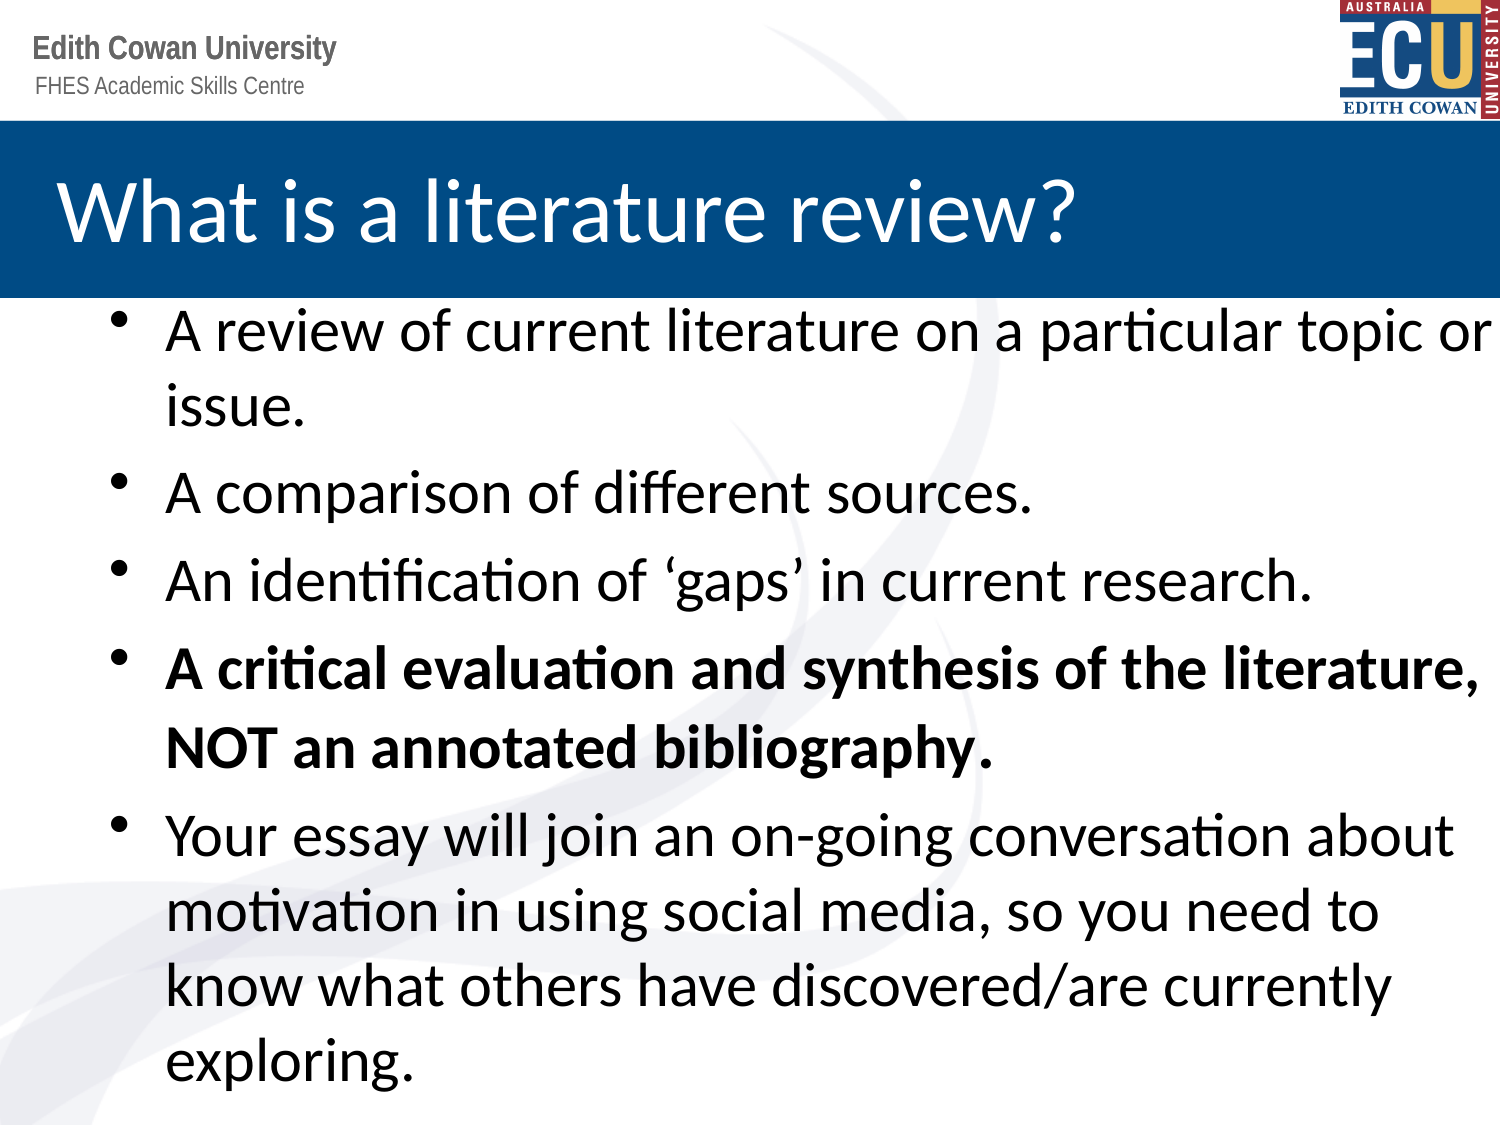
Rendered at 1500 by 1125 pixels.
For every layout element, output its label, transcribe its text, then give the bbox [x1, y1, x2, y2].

list A review of current literature on a particular topic or issue. A comparison of different sources. An identification of ‘gaps’ in current research. A critical evaluation and synthesis of the literature, NOT an annotated bibliography. Your essay will join an on-going conversation about motivation in using social media, so you need to know what others have discovered/are currently exploring. [93, 280, 1500, 950]
picture [0, 0, 1043, 120]
picture [0, 298, 1043, 1125]
picture [1340, 0, 1500, 119]
title What is a literature review? [40, 123, 1460, 289]
